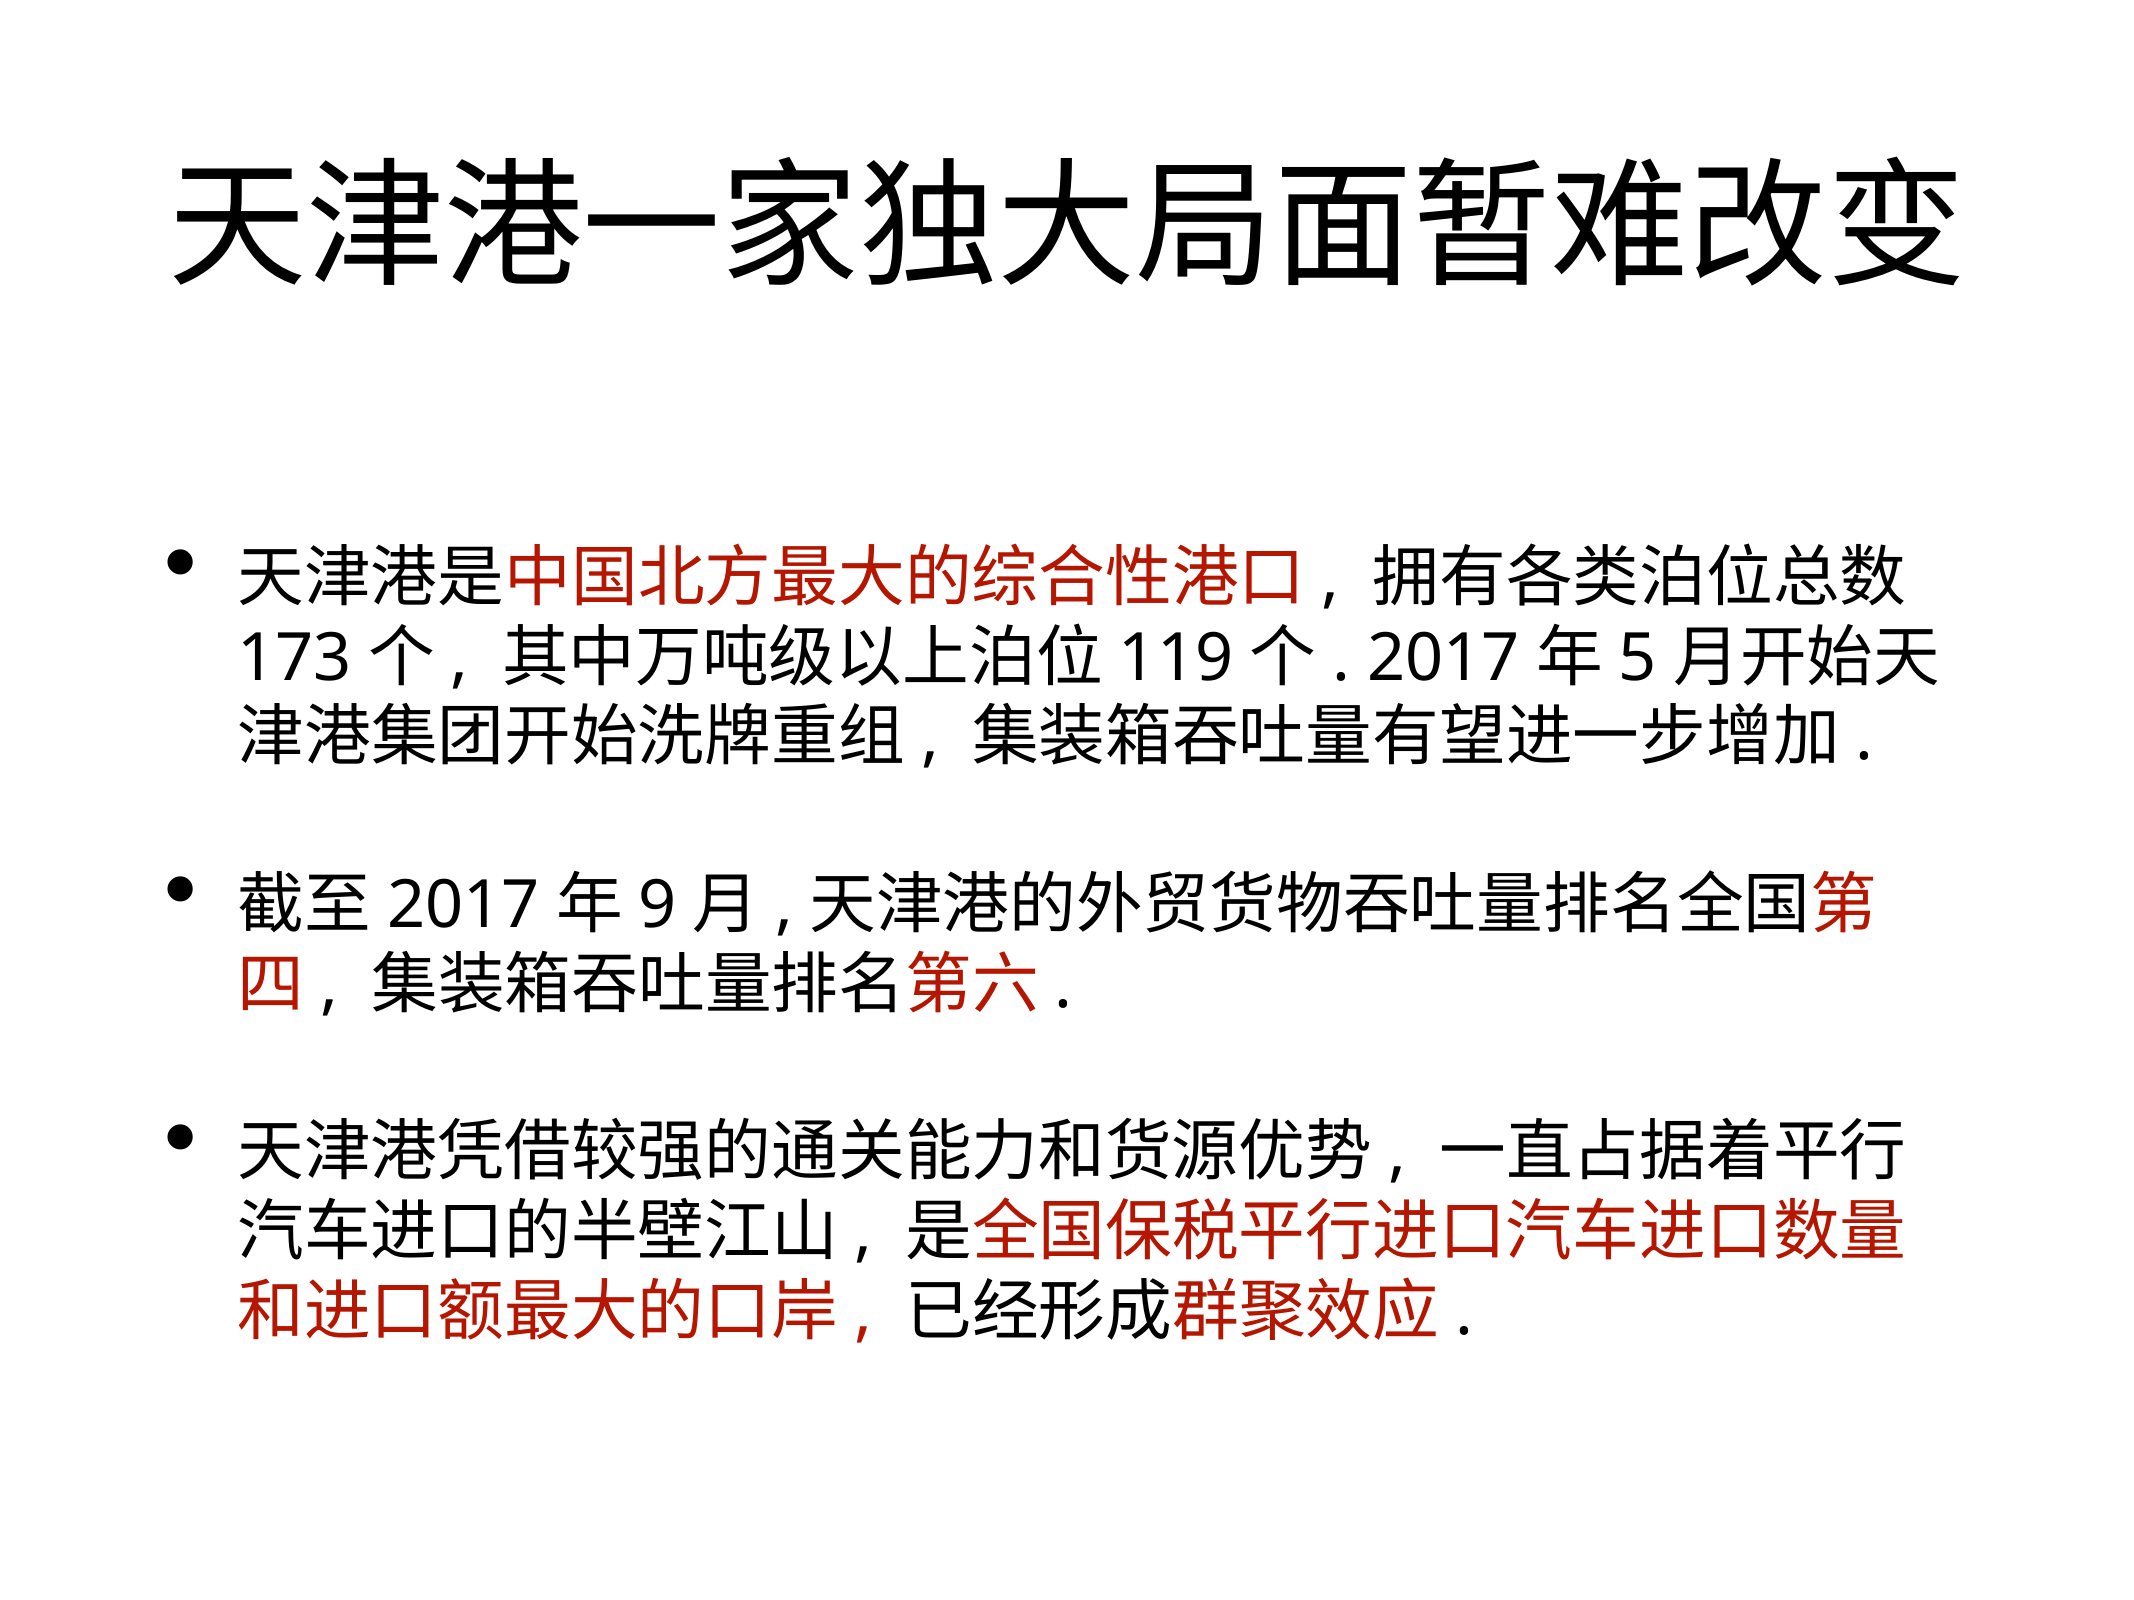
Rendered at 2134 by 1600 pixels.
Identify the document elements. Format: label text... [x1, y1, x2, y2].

list 天津港是中国北方最大的综合性港口, 拥有各类泊位总数173个, 其中万吨级以上泊位119个. 2017年5月开始天津港集团开始洗牌重组, 集装箱吞吐量有望进一步增加. 截至2017年9月,天津港的外贸货物吞吐量排名全国第四, 集装箱吞吐量排名第六. 天津港凭借较强的通关能力和货源优势, 一直占据着平行汽车进口的半壁江山, 是全国保税平行进口汽车进口数量和进口额最大的口岸, 已经形成群聚效应. [155, 424, 1978, 1457]
title 天津港一家独大局面暂难改变 [155, 41, 1978, 397]
